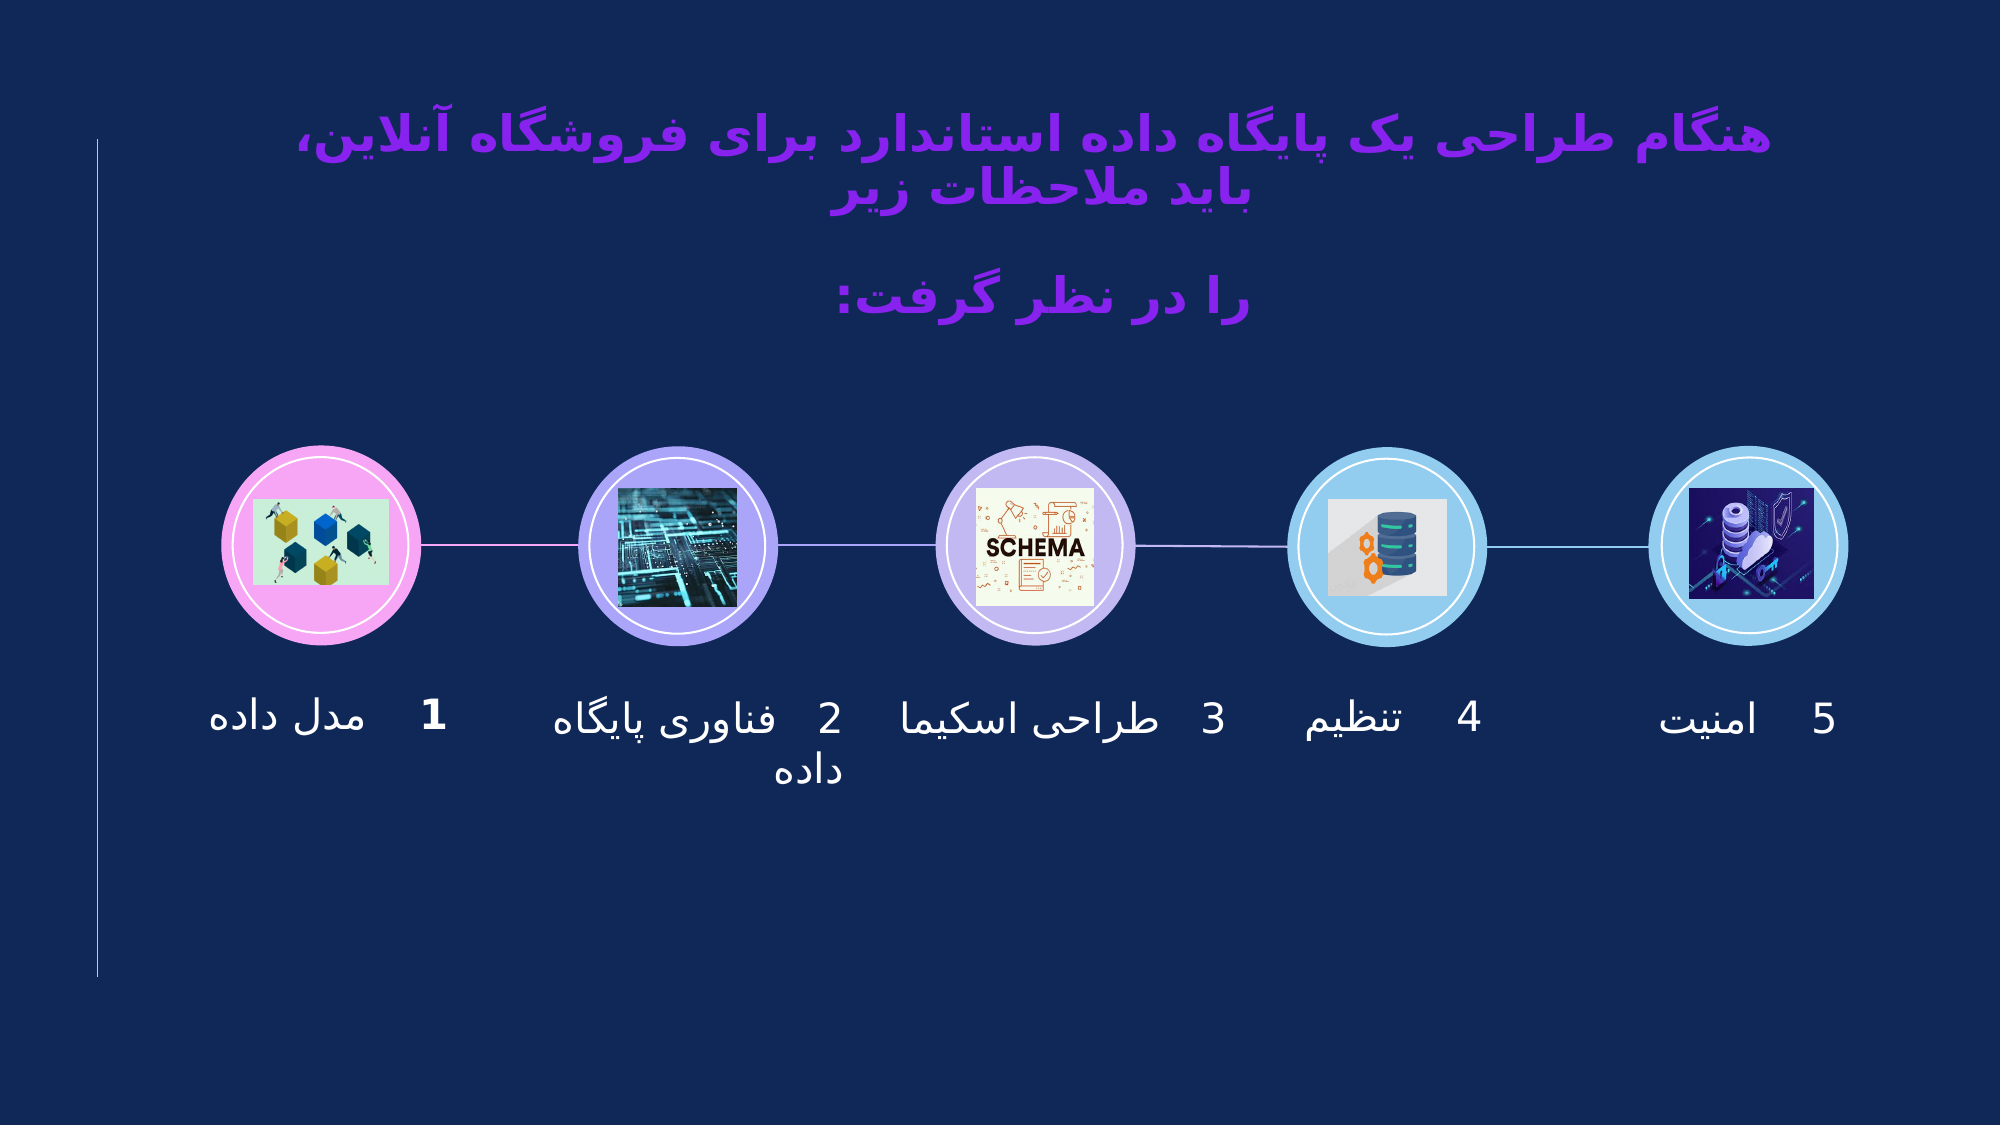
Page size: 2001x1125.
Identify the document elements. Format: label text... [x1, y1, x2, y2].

list 5 امنیت [1610, 684, 1853, 761]
list 2 فناوری پایگاه داده [464, 683, 859, 761]
title هنگام طراحی یک پایگاه داده استاندارد برای فروشگاه آنلاین، باید ملاحظات زیر را در نظر گرفت: [229, 129, 1841, 332]
list 4 تنظیم [1263, 681, 1512, 759]
picture [976, 488, 1094, 606]
picture [618, 488, 737, 607]
picture [1328, 499, 1447, 596]
list 1 مدل داده [188, 680, 469, 757]
list 3 طراحی اسکیما [871, 684, 1255, 750]
picture [253, 499, 389, 585]
picture [1689, 488, 1814, 599]
